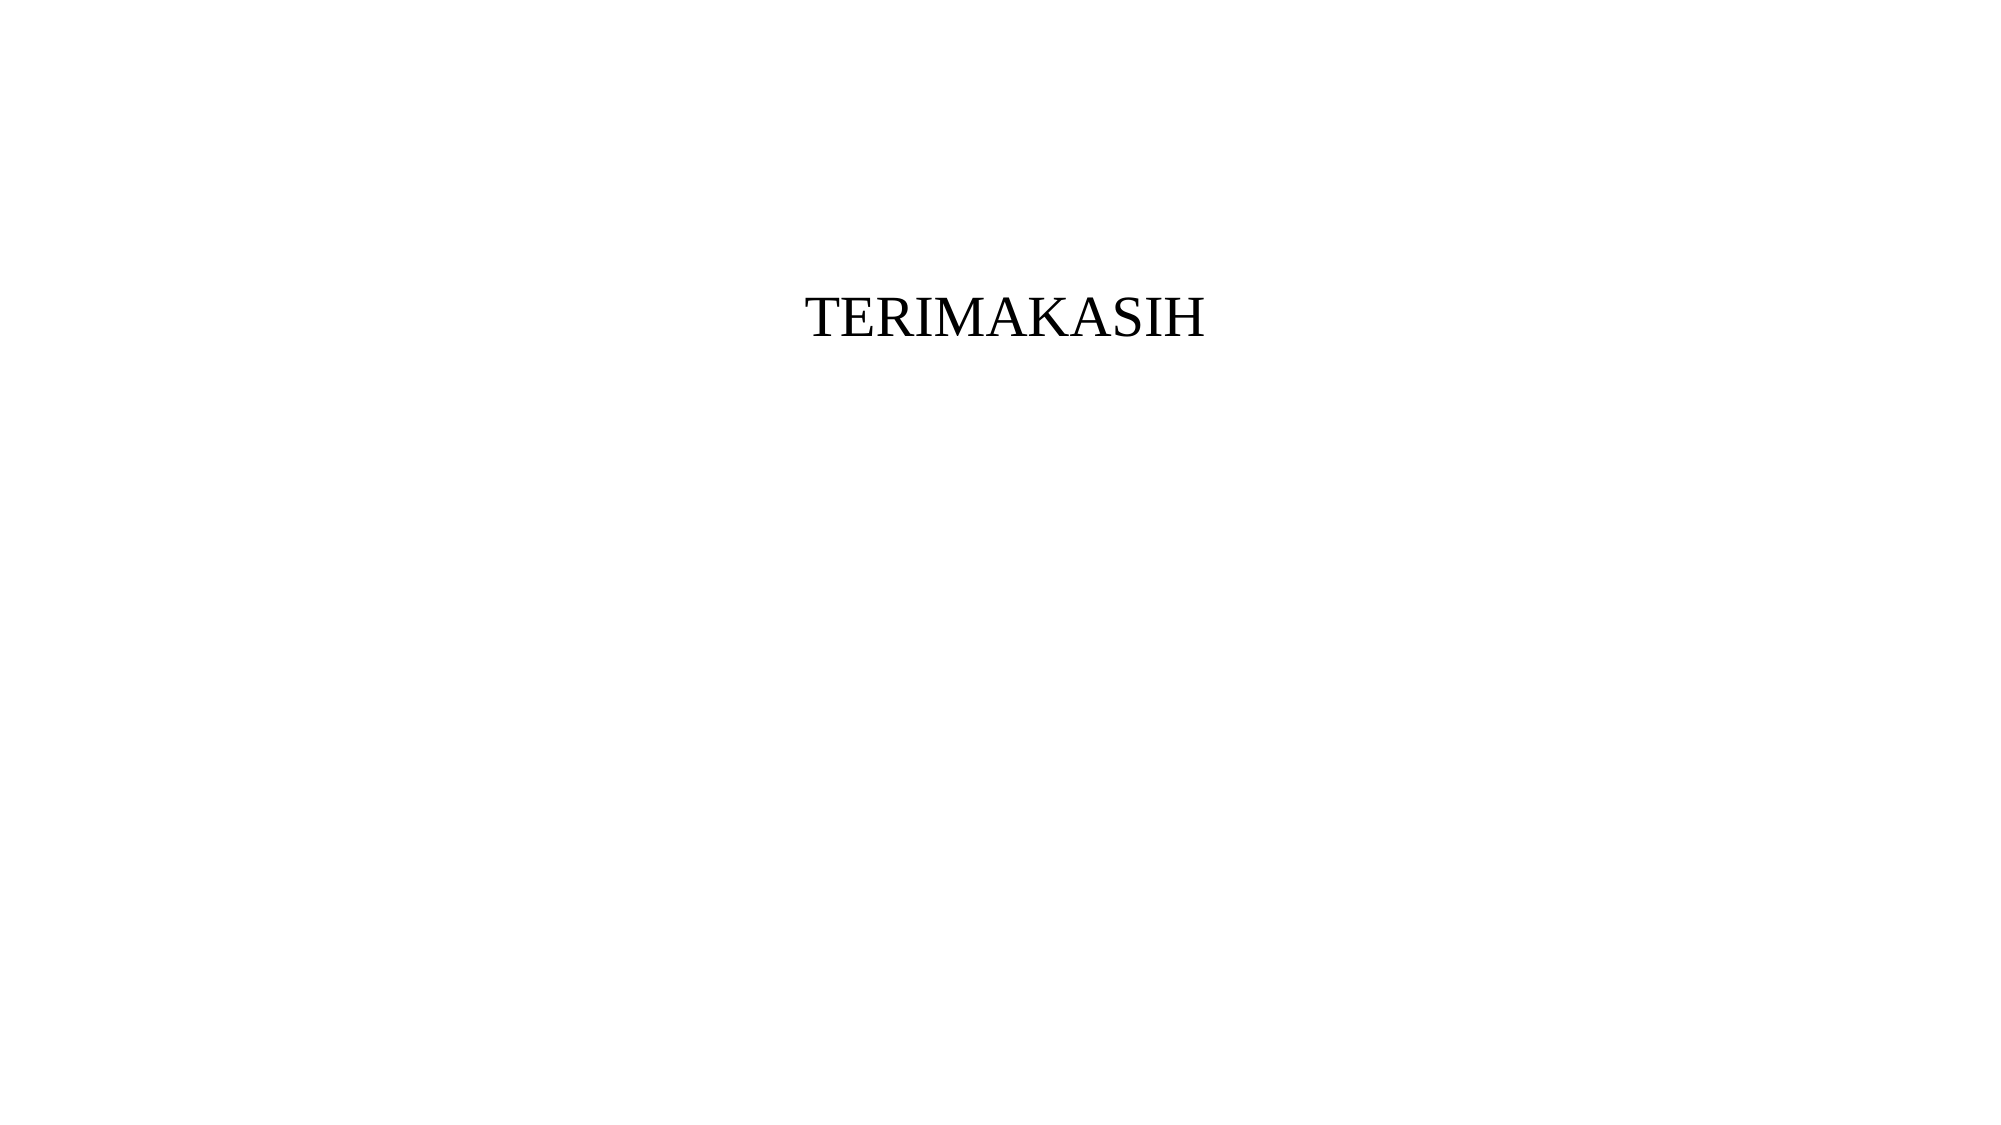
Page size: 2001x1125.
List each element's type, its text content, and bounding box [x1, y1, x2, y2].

text_box TERIMAKASIH [10, 279, 2000, 682]
